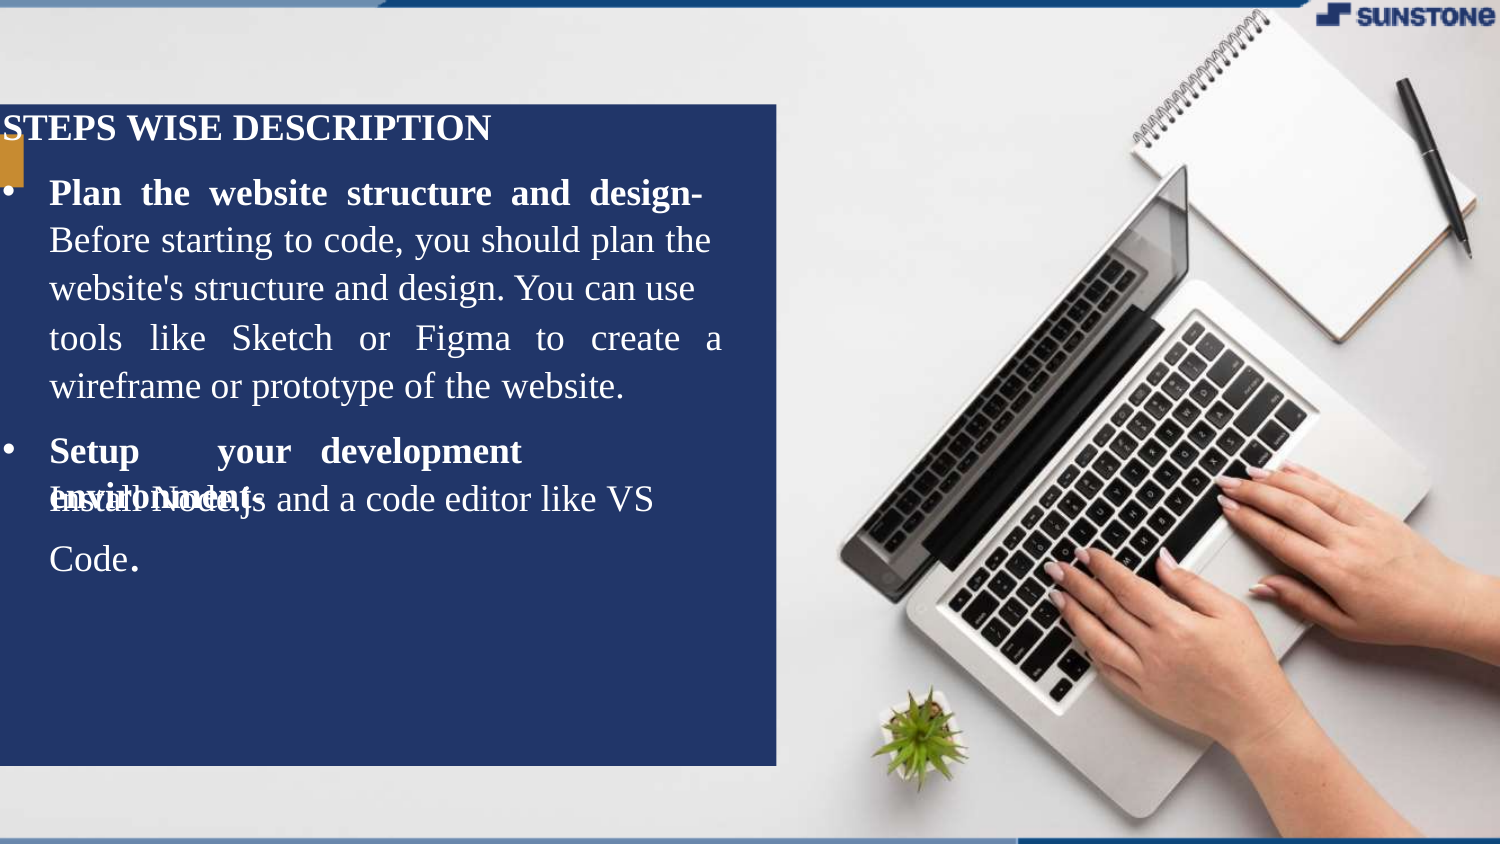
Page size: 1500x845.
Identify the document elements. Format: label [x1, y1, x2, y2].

text_box [0, 104, 777, 767]
text_box [0, 0, 1500, 844]
